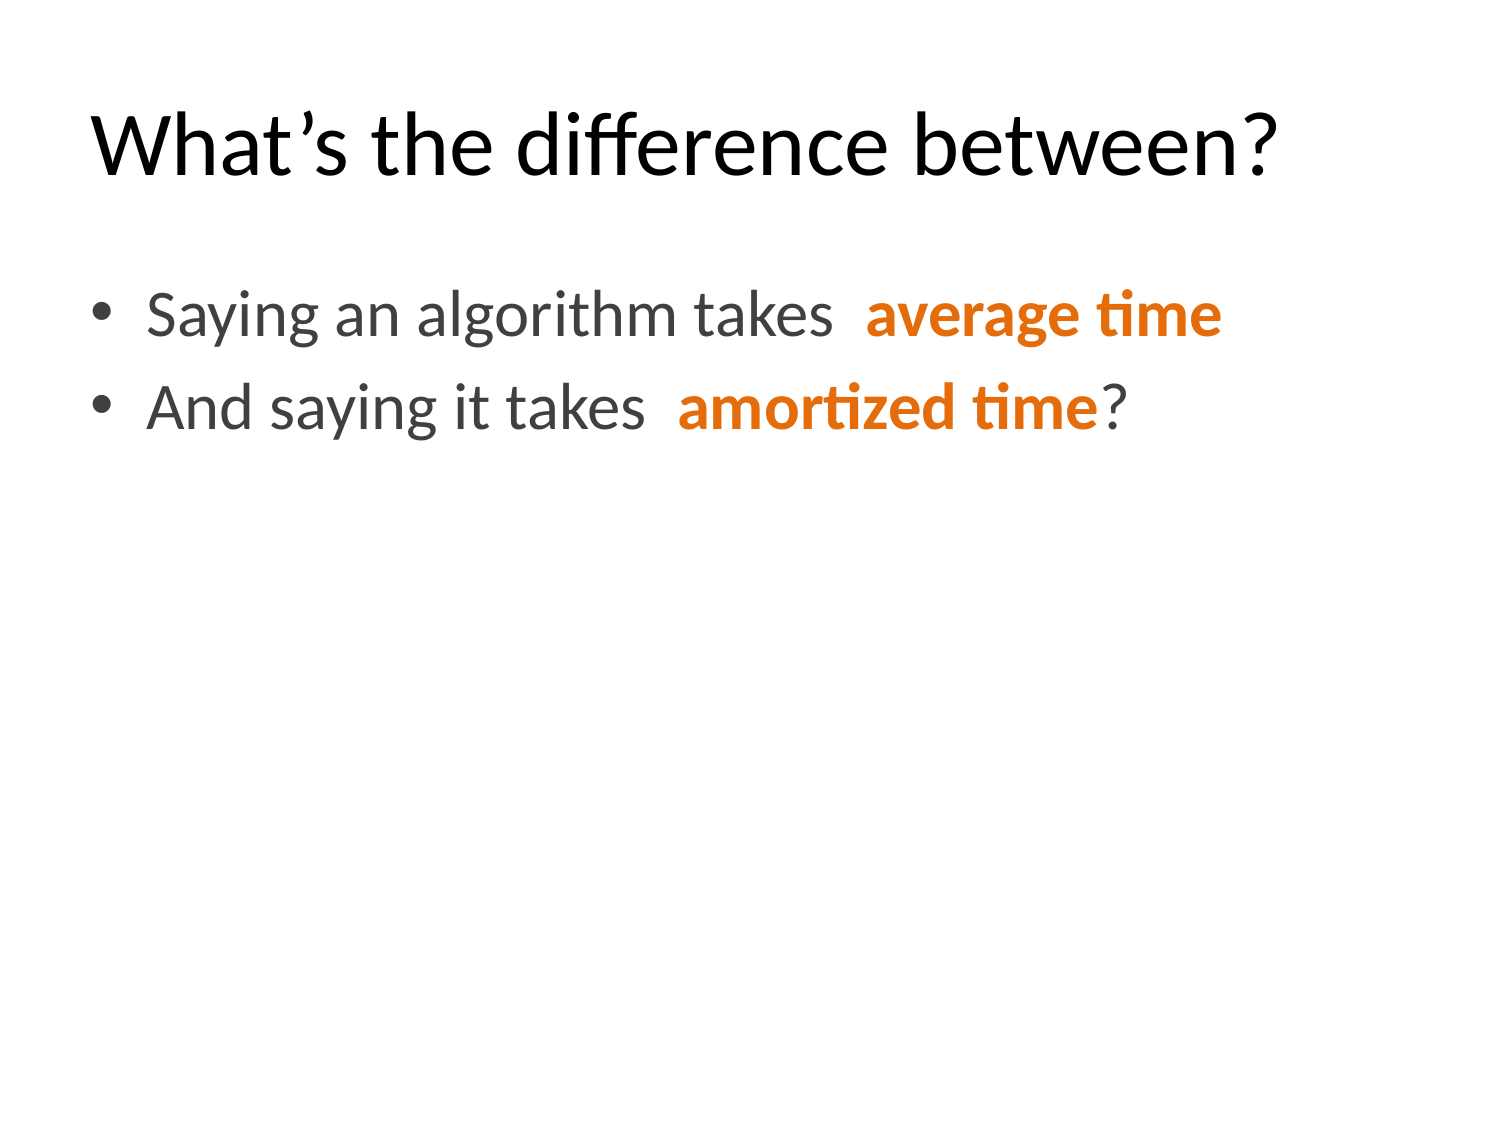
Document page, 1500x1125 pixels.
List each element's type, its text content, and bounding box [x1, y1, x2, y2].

title What’s the difference between? [75, 45, 1425, 233]
